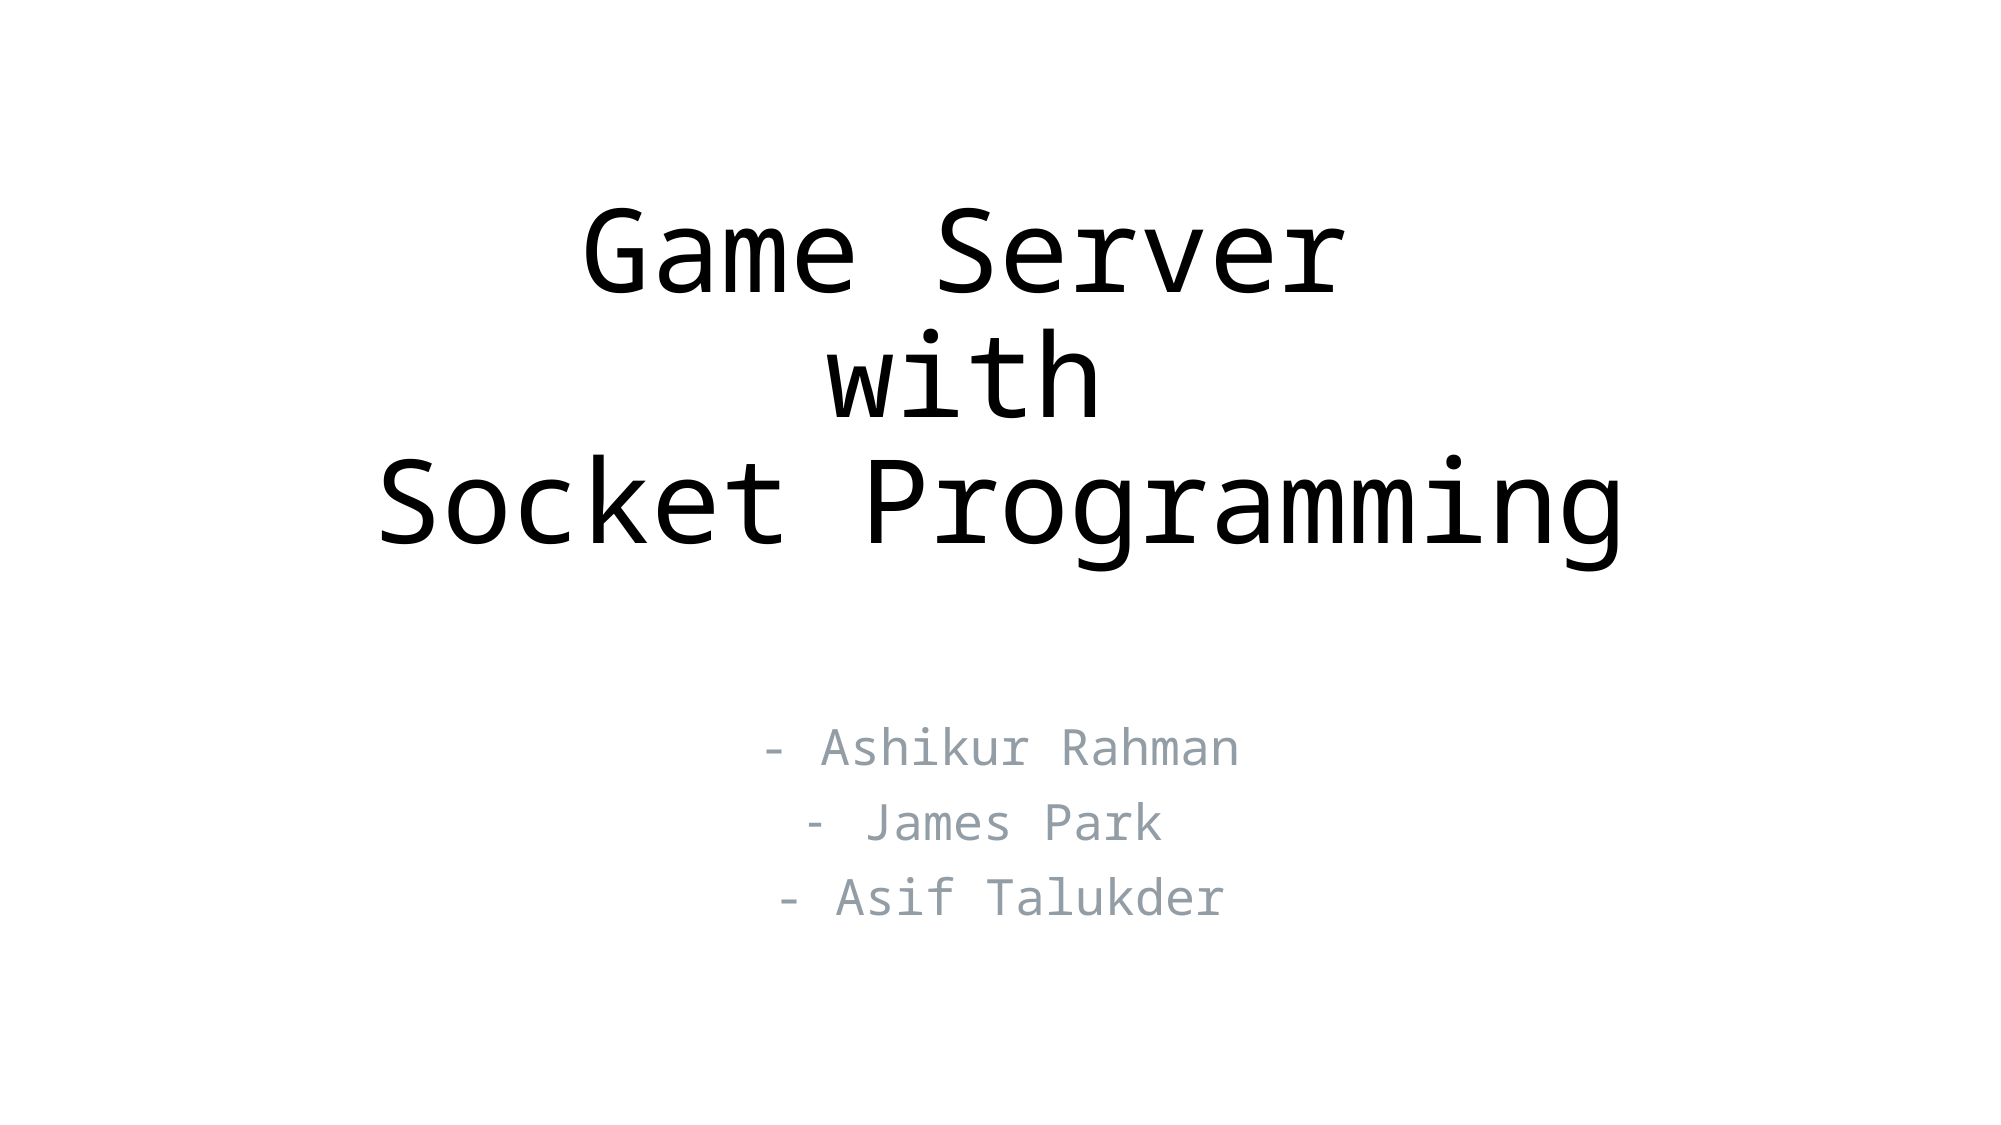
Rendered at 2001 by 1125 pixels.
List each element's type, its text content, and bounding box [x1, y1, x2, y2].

subtitle - Ashikur Rahman James Park - Asif Talukder [249, 714, 1750, 987]
title Game Server with Socket Programming [249, 184, 1750, 576]
